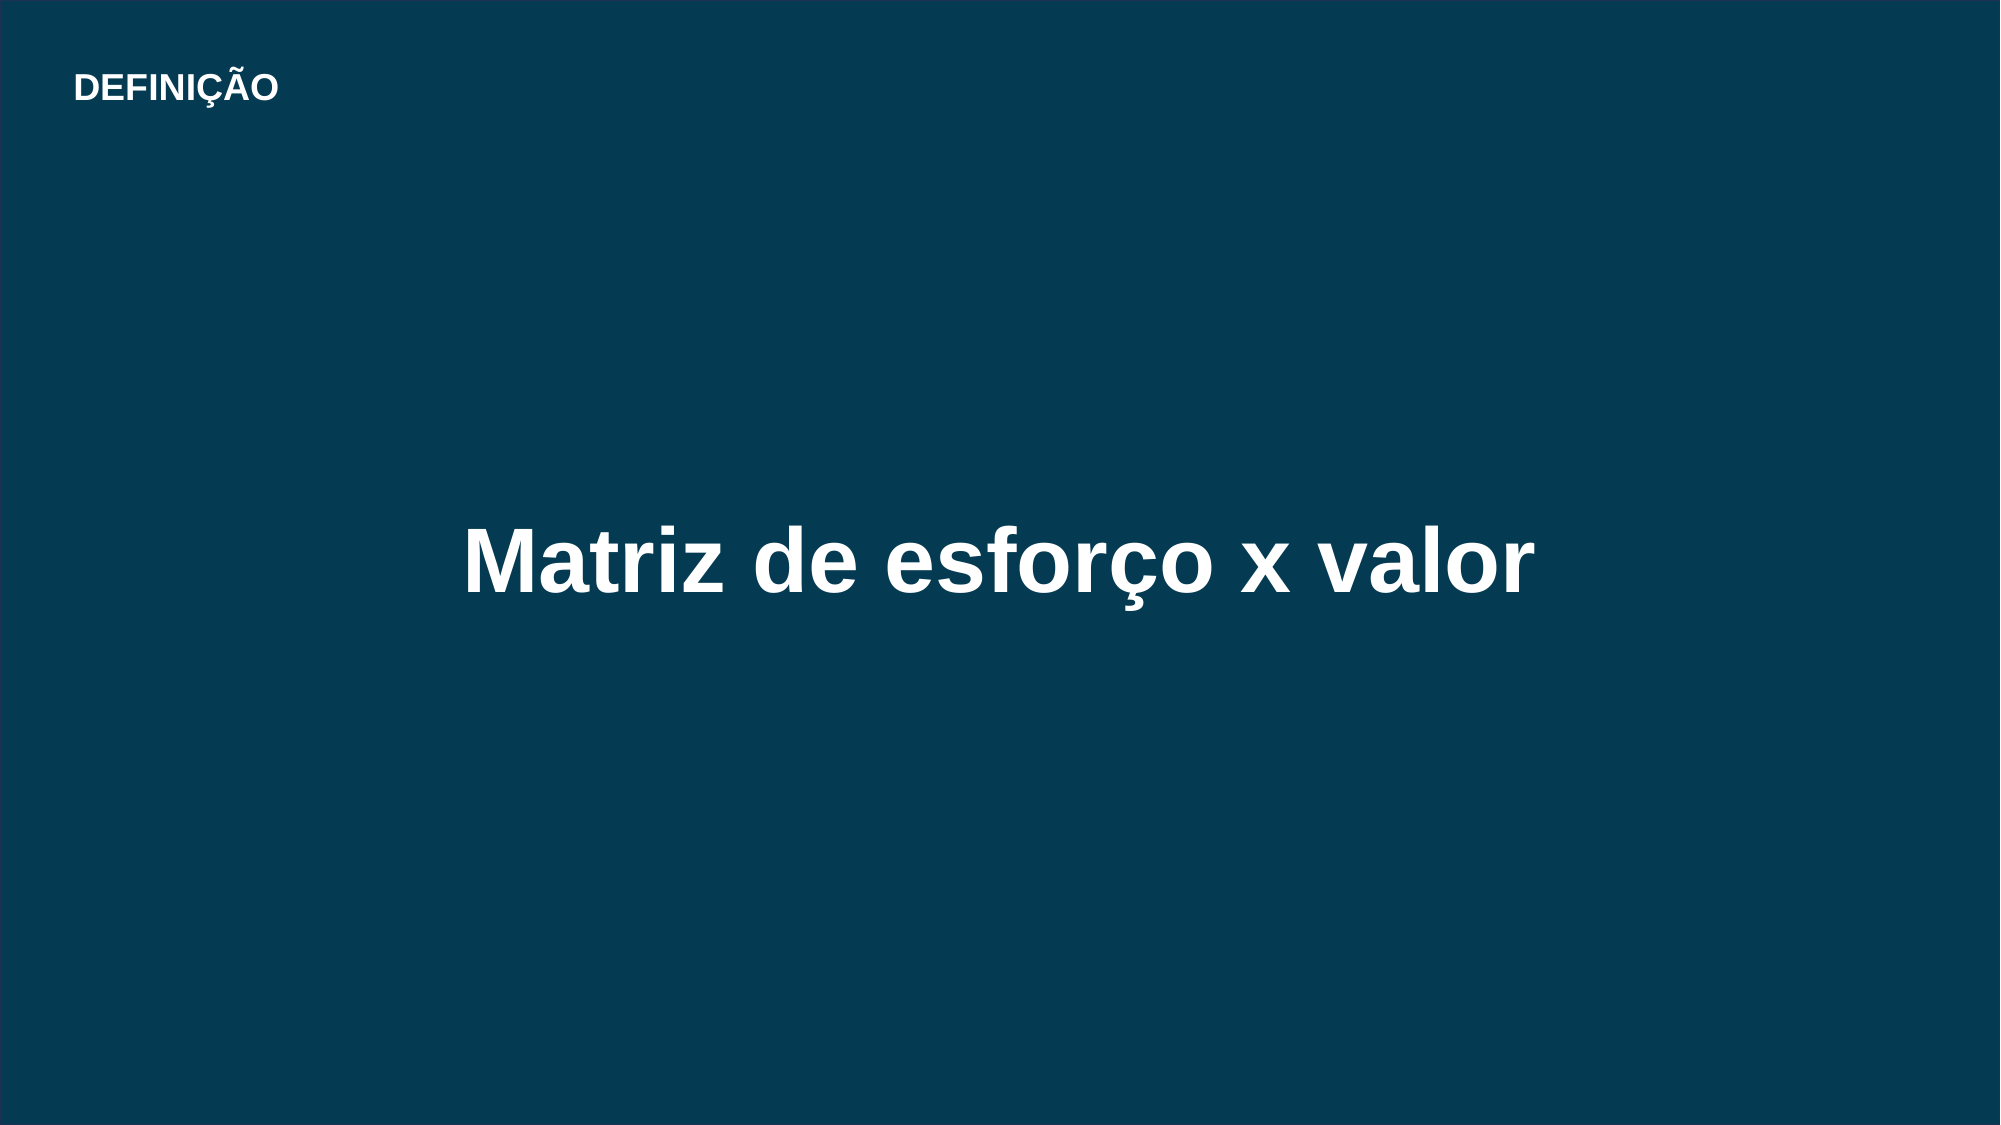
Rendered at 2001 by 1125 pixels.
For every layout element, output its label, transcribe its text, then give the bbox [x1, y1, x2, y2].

text_box [0, 0, 2000, 1125]
title Matriz de esforço x valor [261, 453, 1739, 672]
text_box DEFINIÇÃO [58, 30, 628, 147]
